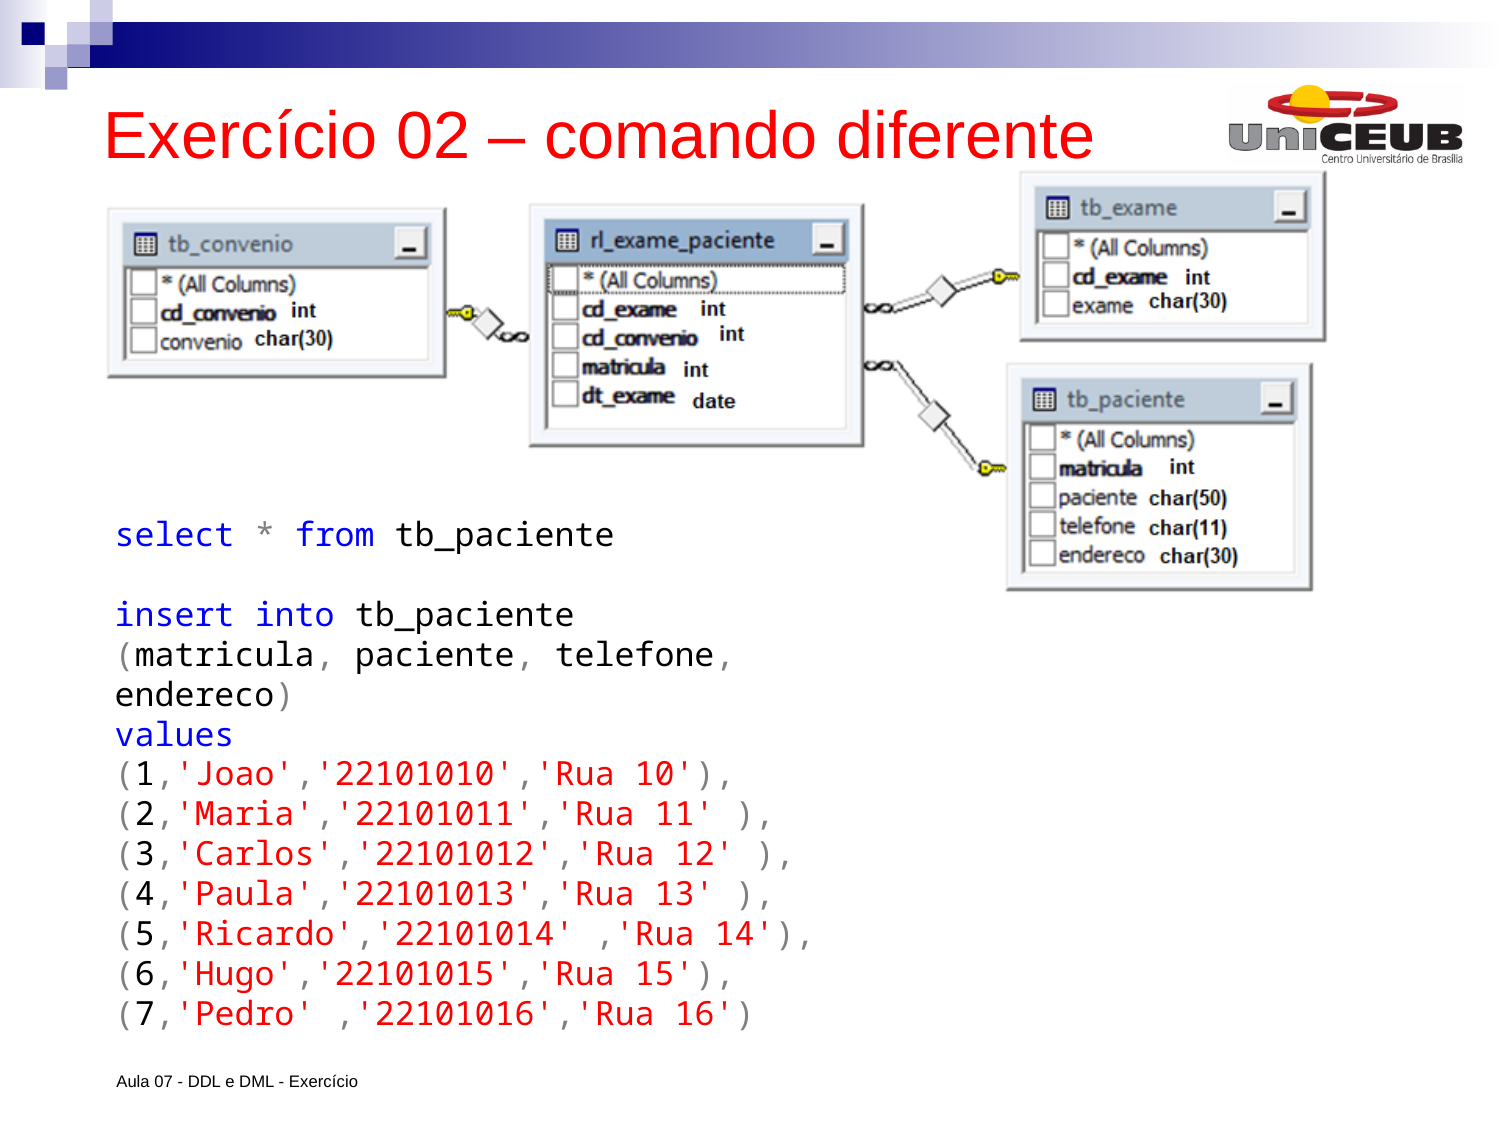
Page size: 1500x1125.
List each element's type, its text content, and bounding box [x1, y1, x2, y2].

picture [96, 83, 1464, 601]
text_box select * from tb_paciente insert into tb_paciente (matricula, paciente, telefone, endereco) values (1,'Joao','22101010','Rua 10'), (2,'Maria','22101011','Rua 11' ), (3,'Carlos','22101012','Rua 12' ), (4,'Paula','22101013','Rua 13' ), (5,'Ricardo','22101014' ,'Rua 14'), (6,'Hugo','22101015','Rua 15'), (7,'Pedro' ,'22101016','Rua 16') [99, 609, 850, 1040]
footer Aula 07 - DDL e DML - Exercício [0, 1023, 475, 1099]
title Exercício 02 – comando diferente [88, 83, 1164, 180]
